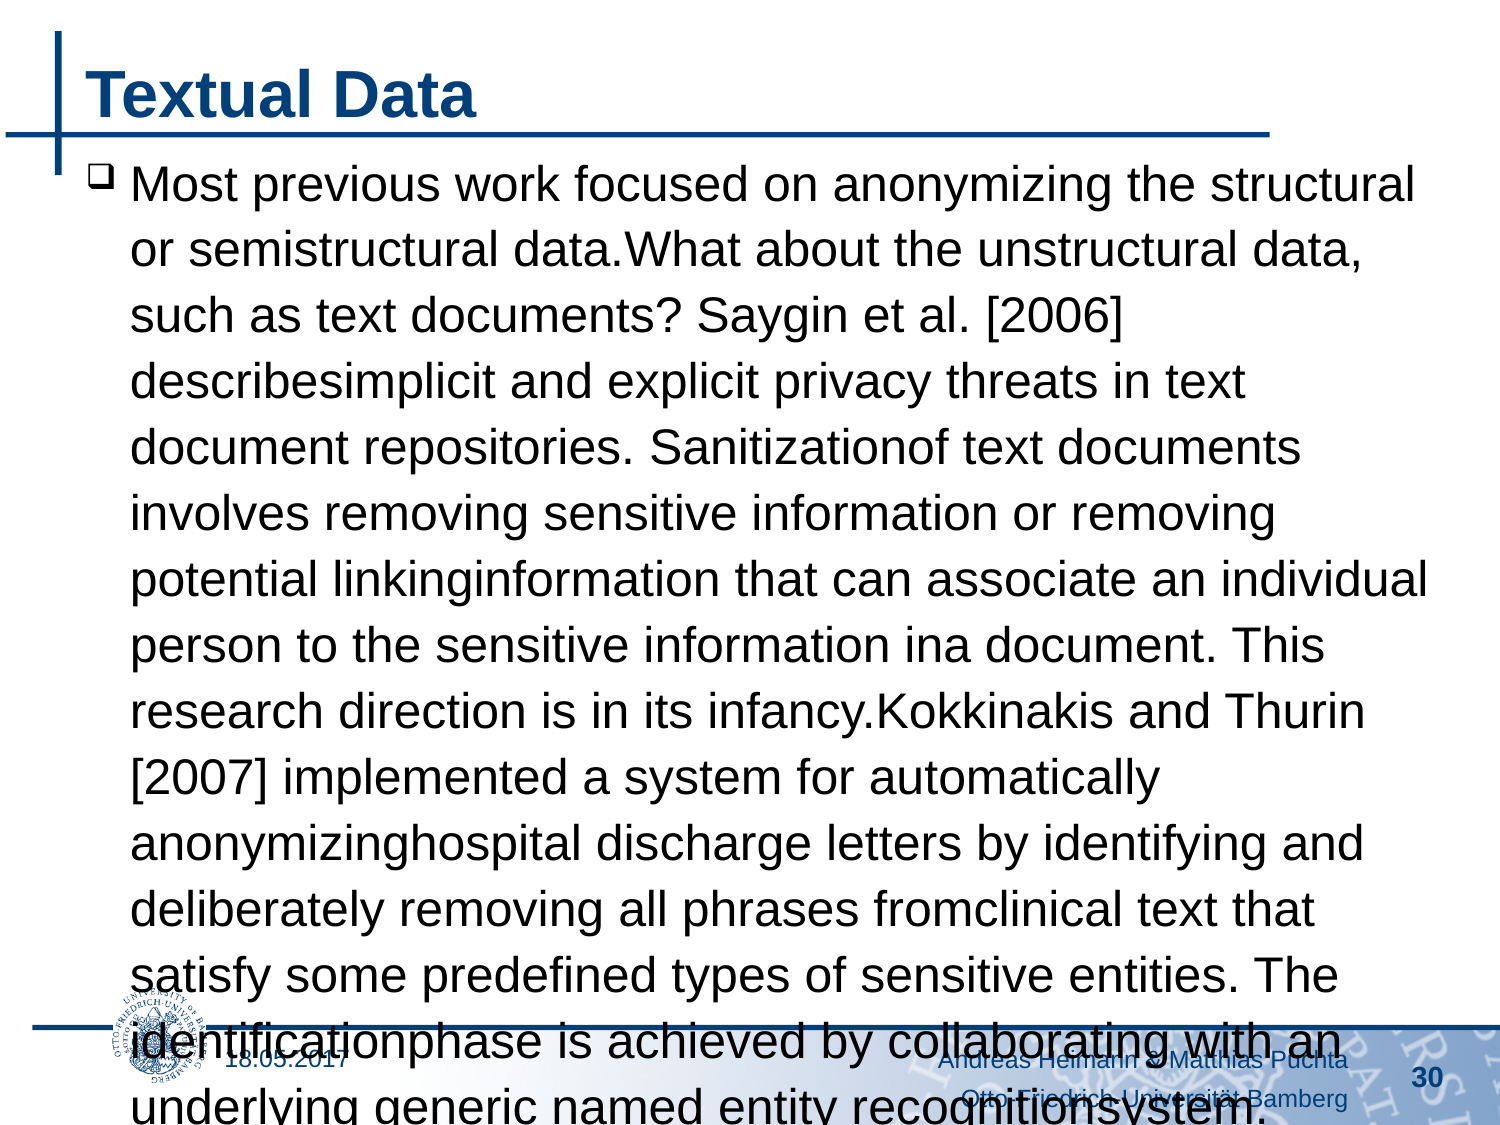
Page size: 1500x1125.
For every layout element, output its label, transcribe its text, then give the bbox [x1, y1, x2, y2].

slide_number 30 [1380, 1051, 1460, 1107]
list Most previous work focused on anonymizing the structural or semistructural data.What about the unstructural data, such as text documents? Saygin et al. [2006] describesimplicit and explicit privacy threats in text document repositories. Sanitizationof text documents involves removing sensitive information or removing potential linkinginformation that can associate an individual person to the sensitive information ina document. This research direction is in its infancy.Kokkinakis and Thurin [2007] implemented a system for automatically anonymizinghospital discharge letters by identifying and deliberately removing all phrases fromclinical text that satisfy some predefined types of sensitive entities. The identificationphase is achieved by collaborating with an underlying generic named entity recognitionsystem. [70, 137, 1477, 1045]
footer Andreas Heimann & Matthias Puchta [451, 1045, 1353, 1083]
title Textual Data [70, 43, 1365, 137]
picture [0, 1026, 1500, 1125]
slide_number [218, 1045, 432, 1097]
